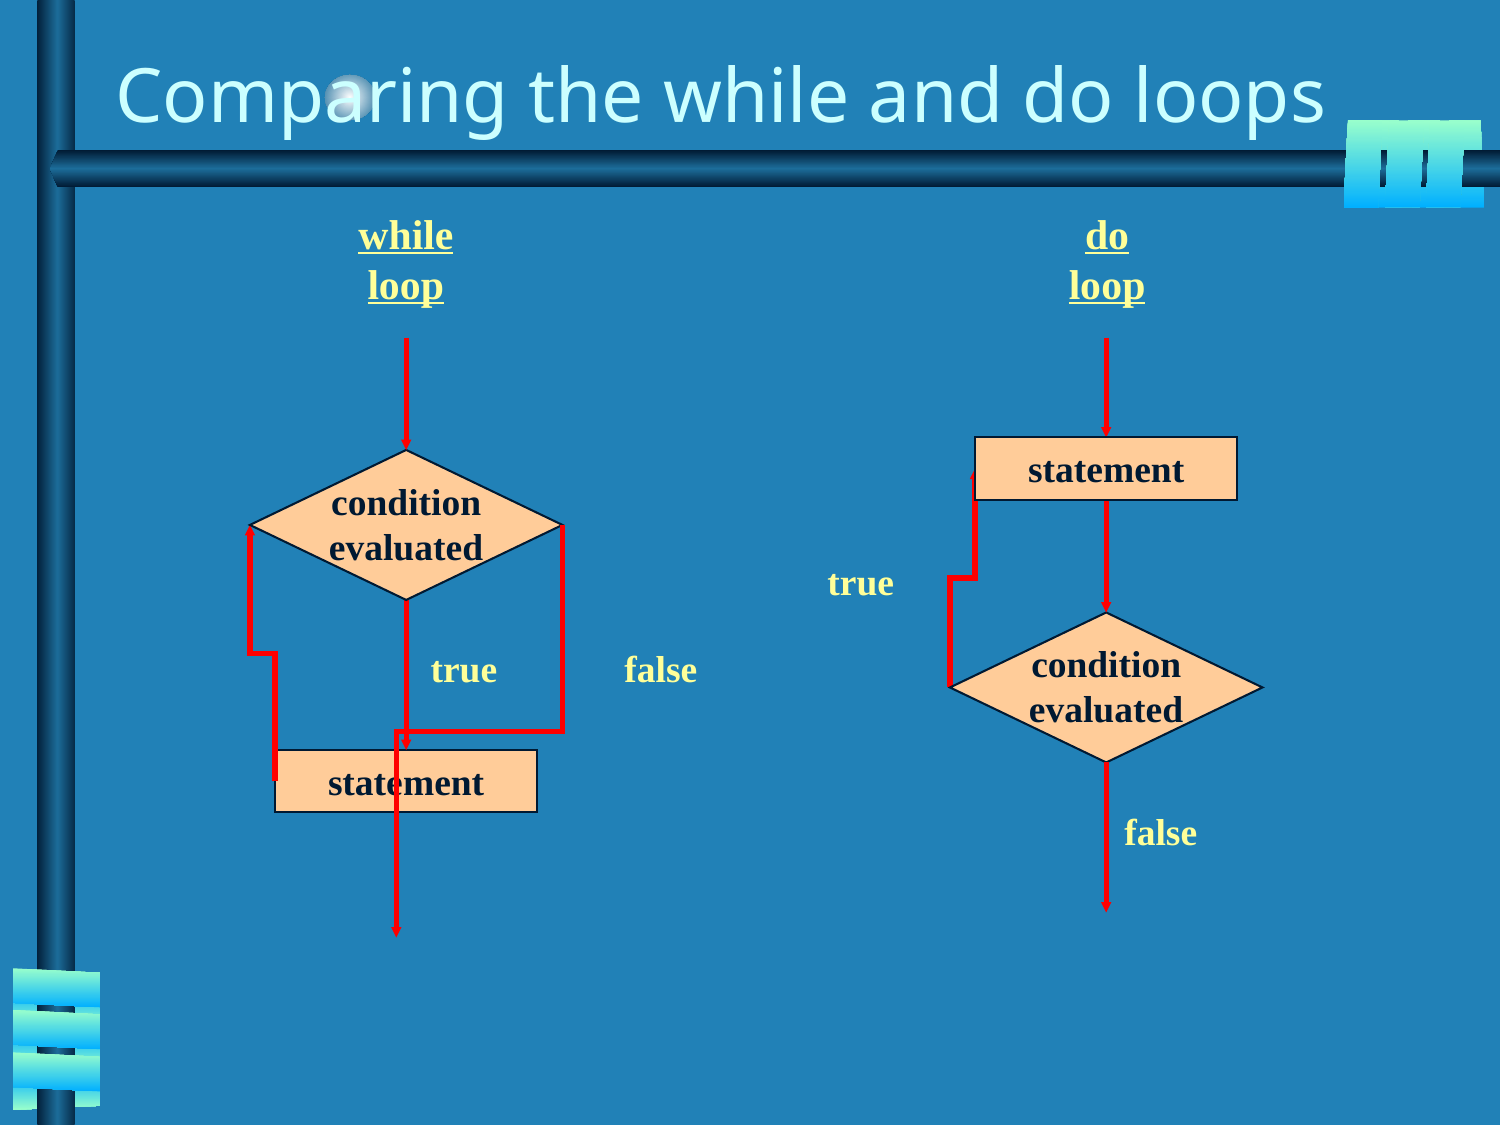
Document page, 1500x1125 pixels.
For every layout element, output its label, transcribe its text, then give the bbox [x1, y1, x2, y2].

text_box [249, 224, 713, 938]
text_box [812, 224, 1263, 913]
title Comparing the while and do loops [100, 32, 1345, 145]
